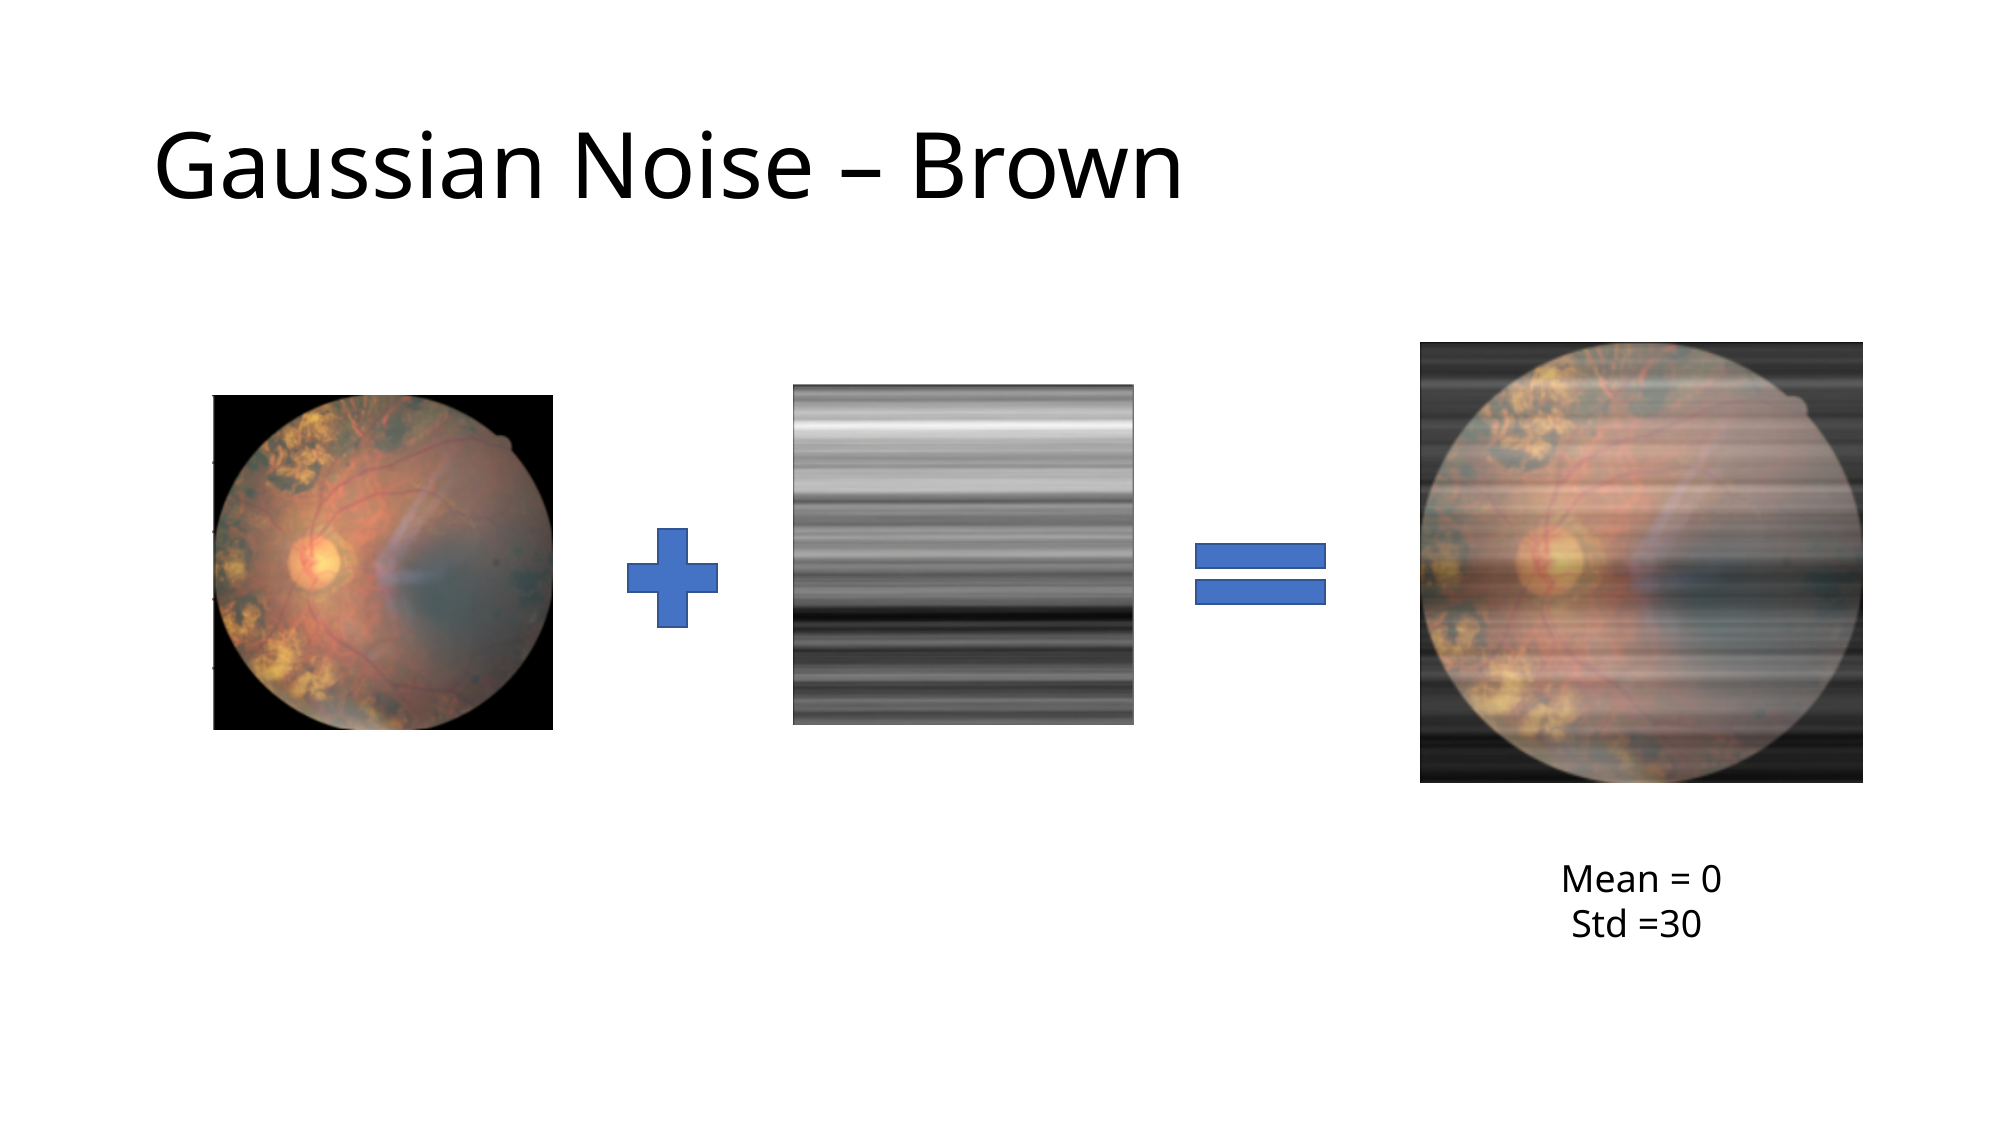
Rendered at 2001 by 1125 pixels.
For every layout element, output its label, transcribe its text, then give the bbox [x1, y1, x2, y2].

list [212, 395, 553, 730]
text_box [1195, 543, 1326, 569]
text_box Mean = 0 Std =30 [1420, 847, 1863, 953]
title Gaussian Noise – Brown [137, 59, 1863, 278]
picture [793, 384, 1134, 725]
text_box [1195, 579, 1326, 605]
picture [1420, 342, 1863, 783]
text_box [627, 528, 718, 628]
